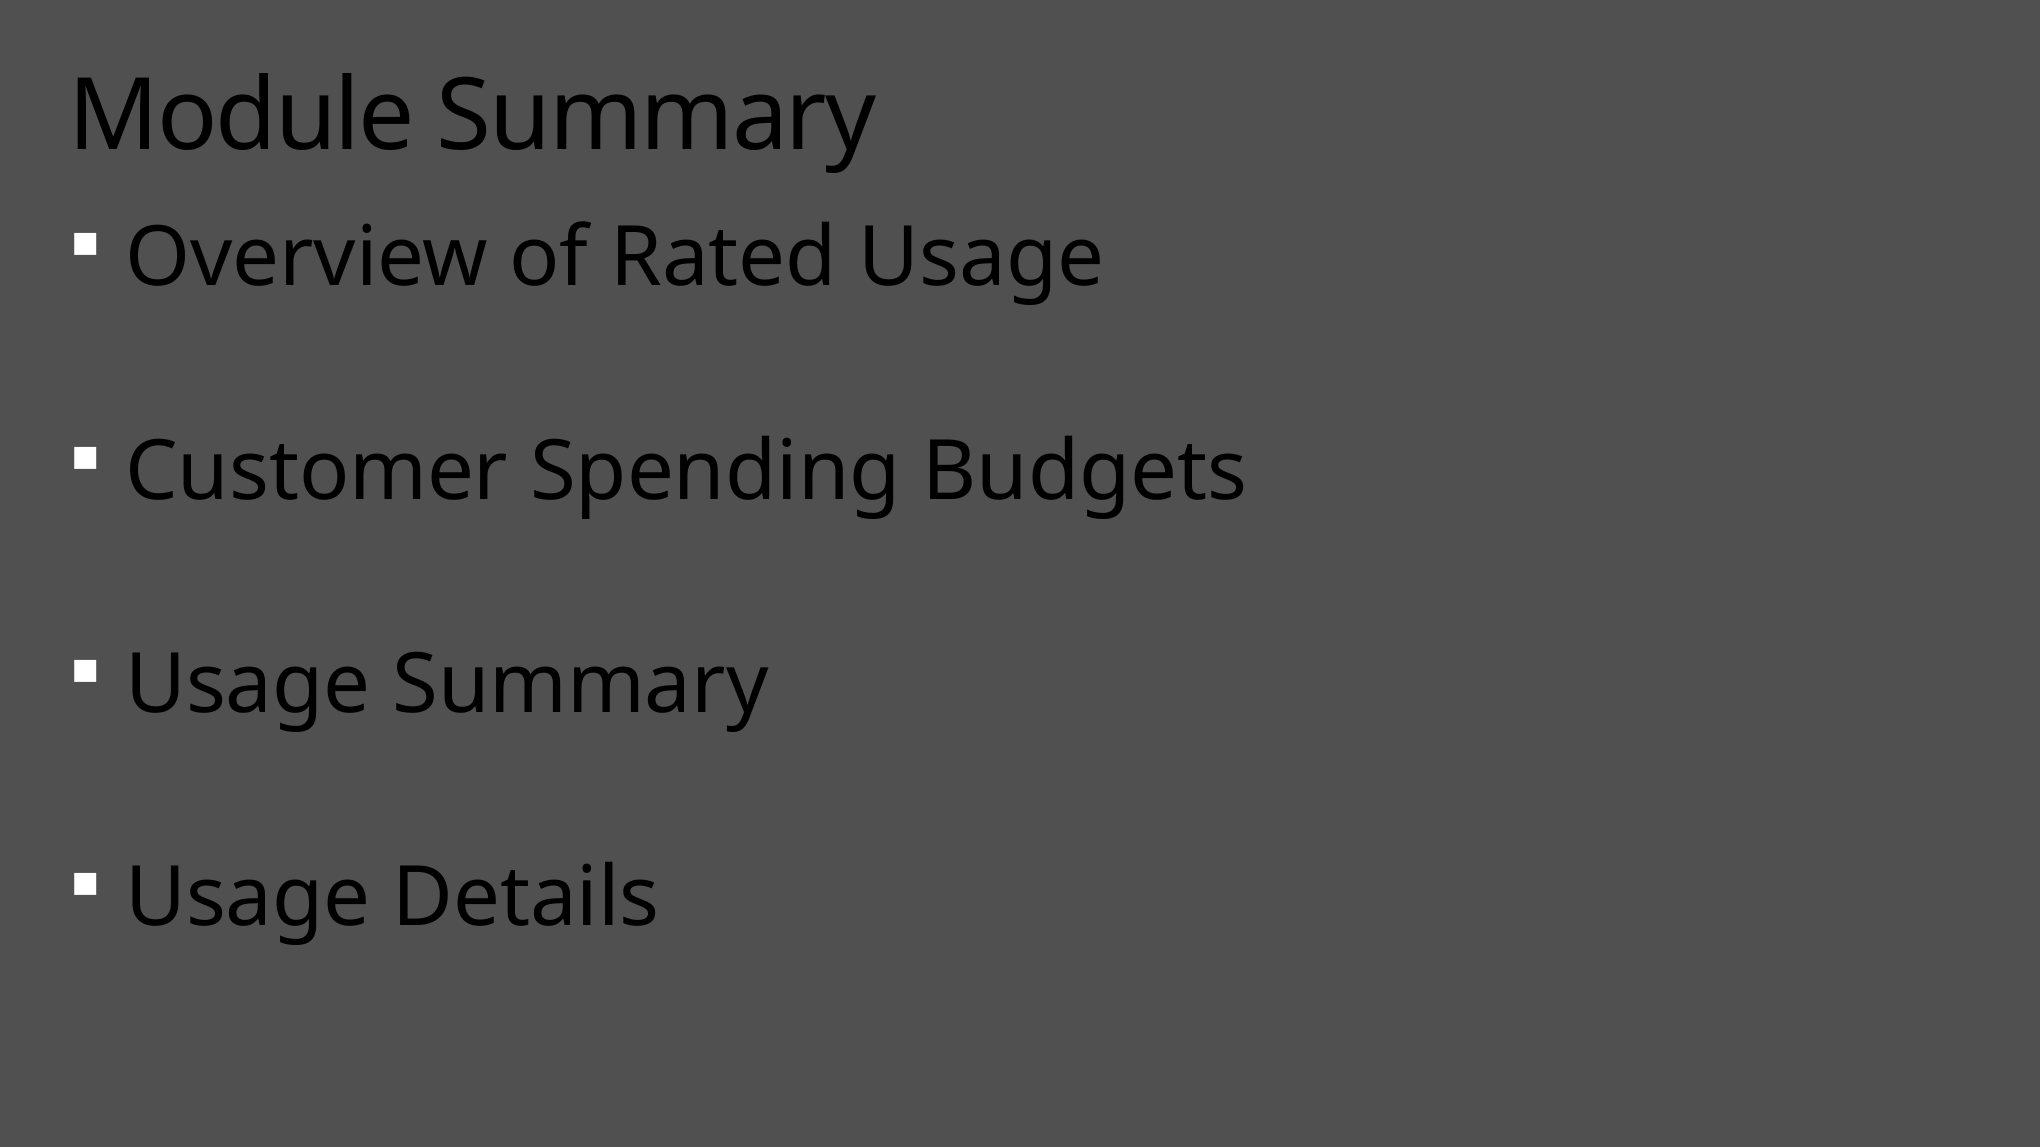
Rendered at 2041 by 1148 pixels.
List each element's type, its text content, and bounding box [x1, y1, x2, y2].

title Module Summary [45, 48, 1996, 199]
list Overview of Rated Usage Customer Spending Budgets Usage Summary Usage Details [45, 199, 1996, 1098]
